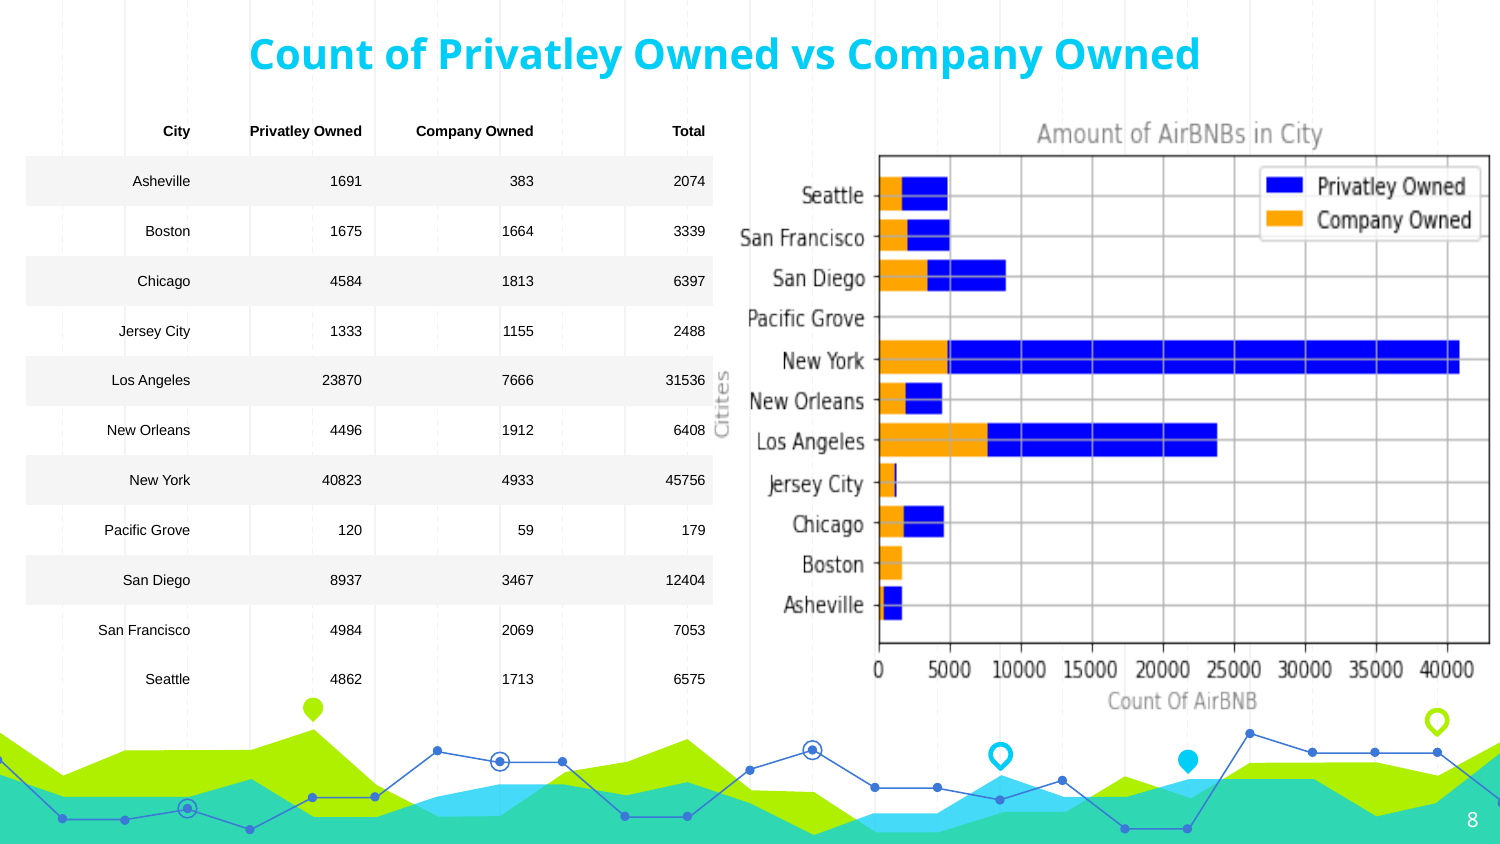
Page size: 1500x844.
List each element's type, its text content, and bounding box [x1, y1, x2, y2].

table_header Company Owned [370, 107, 542, 156]
table_cell 1813 [370, 256, 542, 306]
table_cell 3339 [542, 206, 696, 256]
table_cell 4984 [198, 605, 370, 655]
table_cell 31536 [542, 356, 696, 406]
table_cell 12404 [542, 555, 696, 605]
table_cell 45756 [542, 455, 696, 505]
table_cell 1155 [370, 306, 542, 356]
table_cell 7666 [370, 356, 542, 406]
picture [701, 106, 1500, 728]
table_cell 7053 [542, 605, 696, 655]
table_cell 4862 [198, 655, 370, 705]
table_cell 1664 [370, 206, 542, 256]
table_cell 4584 [198, 256, 370, 306]
table_cell Pacific Grove [26, 505, 198, 555]
table_cell Los Angeles [26, 356, 198, 406]
table_cell 1713 [370, 655, 542, 705]
table_cell Jersey City [26, 306, 198, 356]
table_cell San Francisco [26, 605, 198, 655]
table_cell 1912 [370, 406, 542, 455]
table_cell 4933 [370, 455, 542, 505]
table_header Total [542, 107, 698, 156]
table_cell 2074 [542, 156, 696, 206]
table_cell 2488 [542, 306, 696, 356]
table_cell Chicago [26, 256, 198, 306]
table_cell 40823 [198, 455, 370, 505]
table_cell Seattle [26, 655, 198, 705]
table_cell 1691 [198, 156, 370, 206]
table_cell 2069 [370, 605, 542, 655]
table_cell 4496 [198, 406, 370, 455]
table_cell San Diego [26, 555, 198, 605]
table_cell 6397 [542, 256, 696, 306]
table_cell New York [26, 455, 198, 505]
table_header City [26, 107, 198, 156]
table_cell 383 [370, 156, 542, 206]
table_cell 1333 [198, 306, 370, 356]
table_cell 8937 [198, 555, 370, 605]
table_cell 120 [198, 505, 370, 555]
table_cell 59 [370, 505, 542, 555]
table_cell 6575 [542, 655, 696, 705]
table_cell 6408 [542, 406, 696, 455]
table_header Privatley Owned [198, 107, 370, 156]
table_cell Boston [26, 206, 198, 256]
table_cell 179 [542, 505, 696, 555]
slide_number 8 [1403, 791, 1494, 844]
table_cell 23870 [198, 356, 370, 406]
table_cell 3467 [370, 555, 542, 605]
table_cell 1675 [198, 206, 370, 256]
table_cell New Orleans [26, 406, 198, 455]
table_cell Asheville [26, 156, 198, 206]
title Count of Privatley Owned vs Company Owned [151, 0, 1300, 93]
